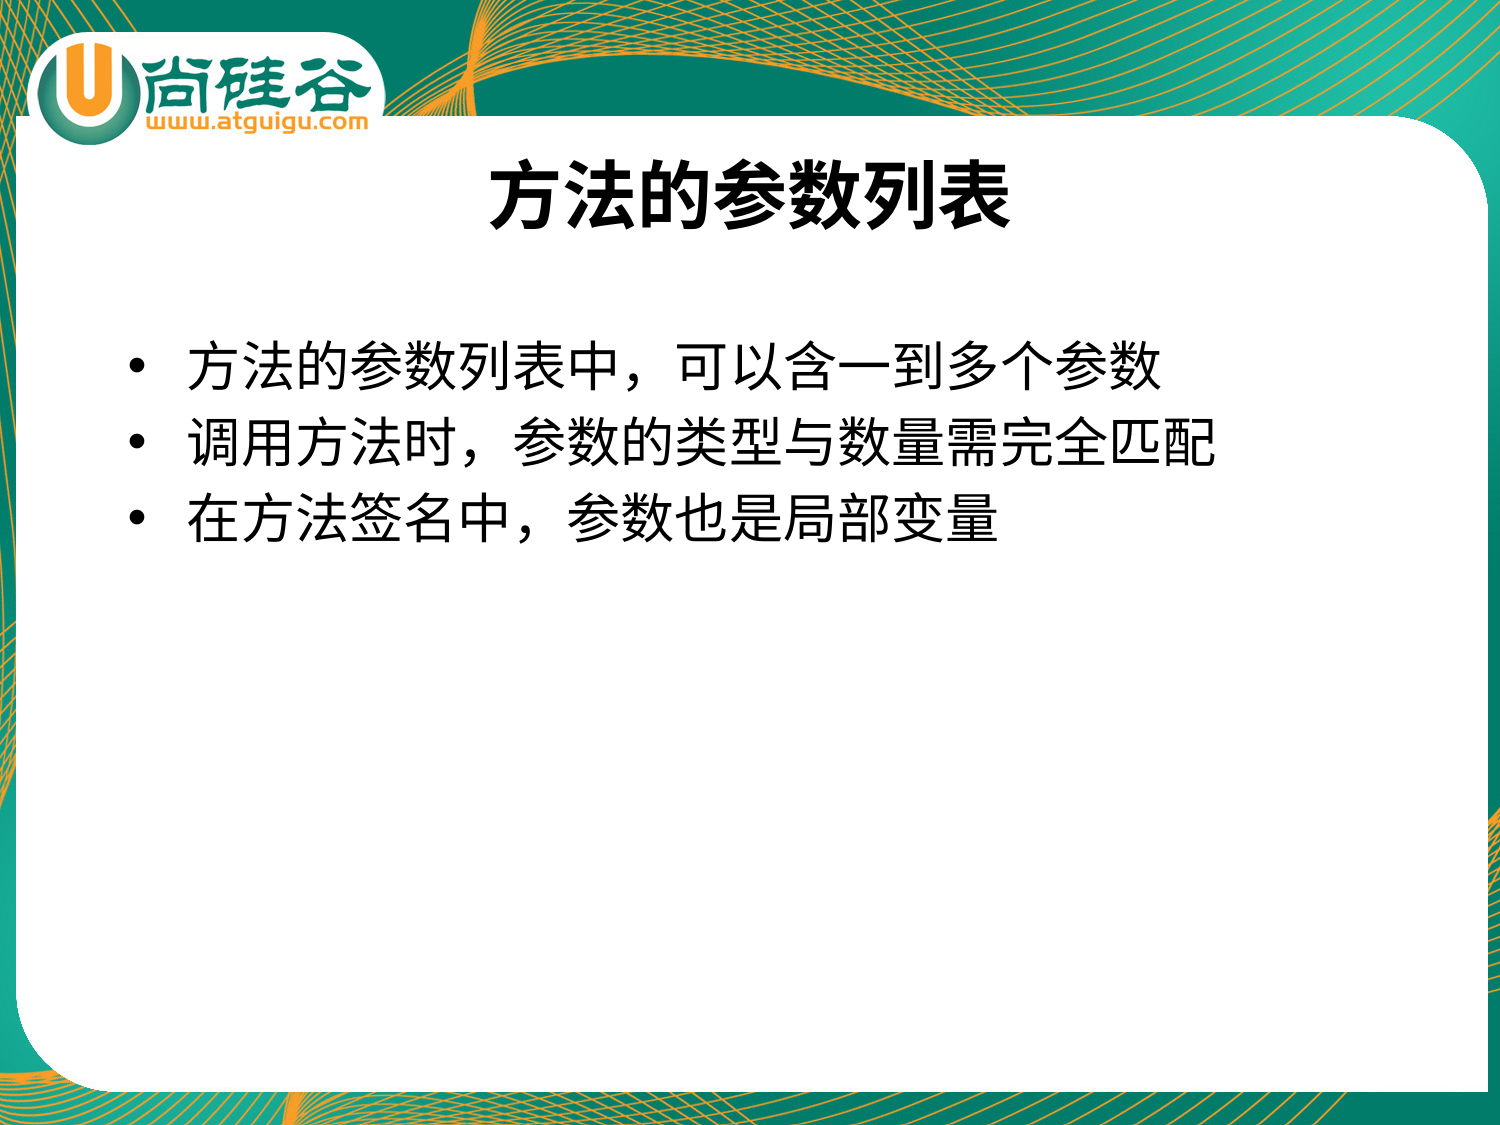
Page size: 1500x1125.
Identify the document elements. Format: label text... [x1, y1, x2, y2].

picture [0, 0, 1500, 1125]
title 方法的参数列表 [112, 99, 1388, 288]
list 方法的参数列表中，可以含一到多个参数 调用方法时，参数的类型与数量需完全匹配 在方法签名中，参数也是局部变量 [112, 324, 1383, 1000]
